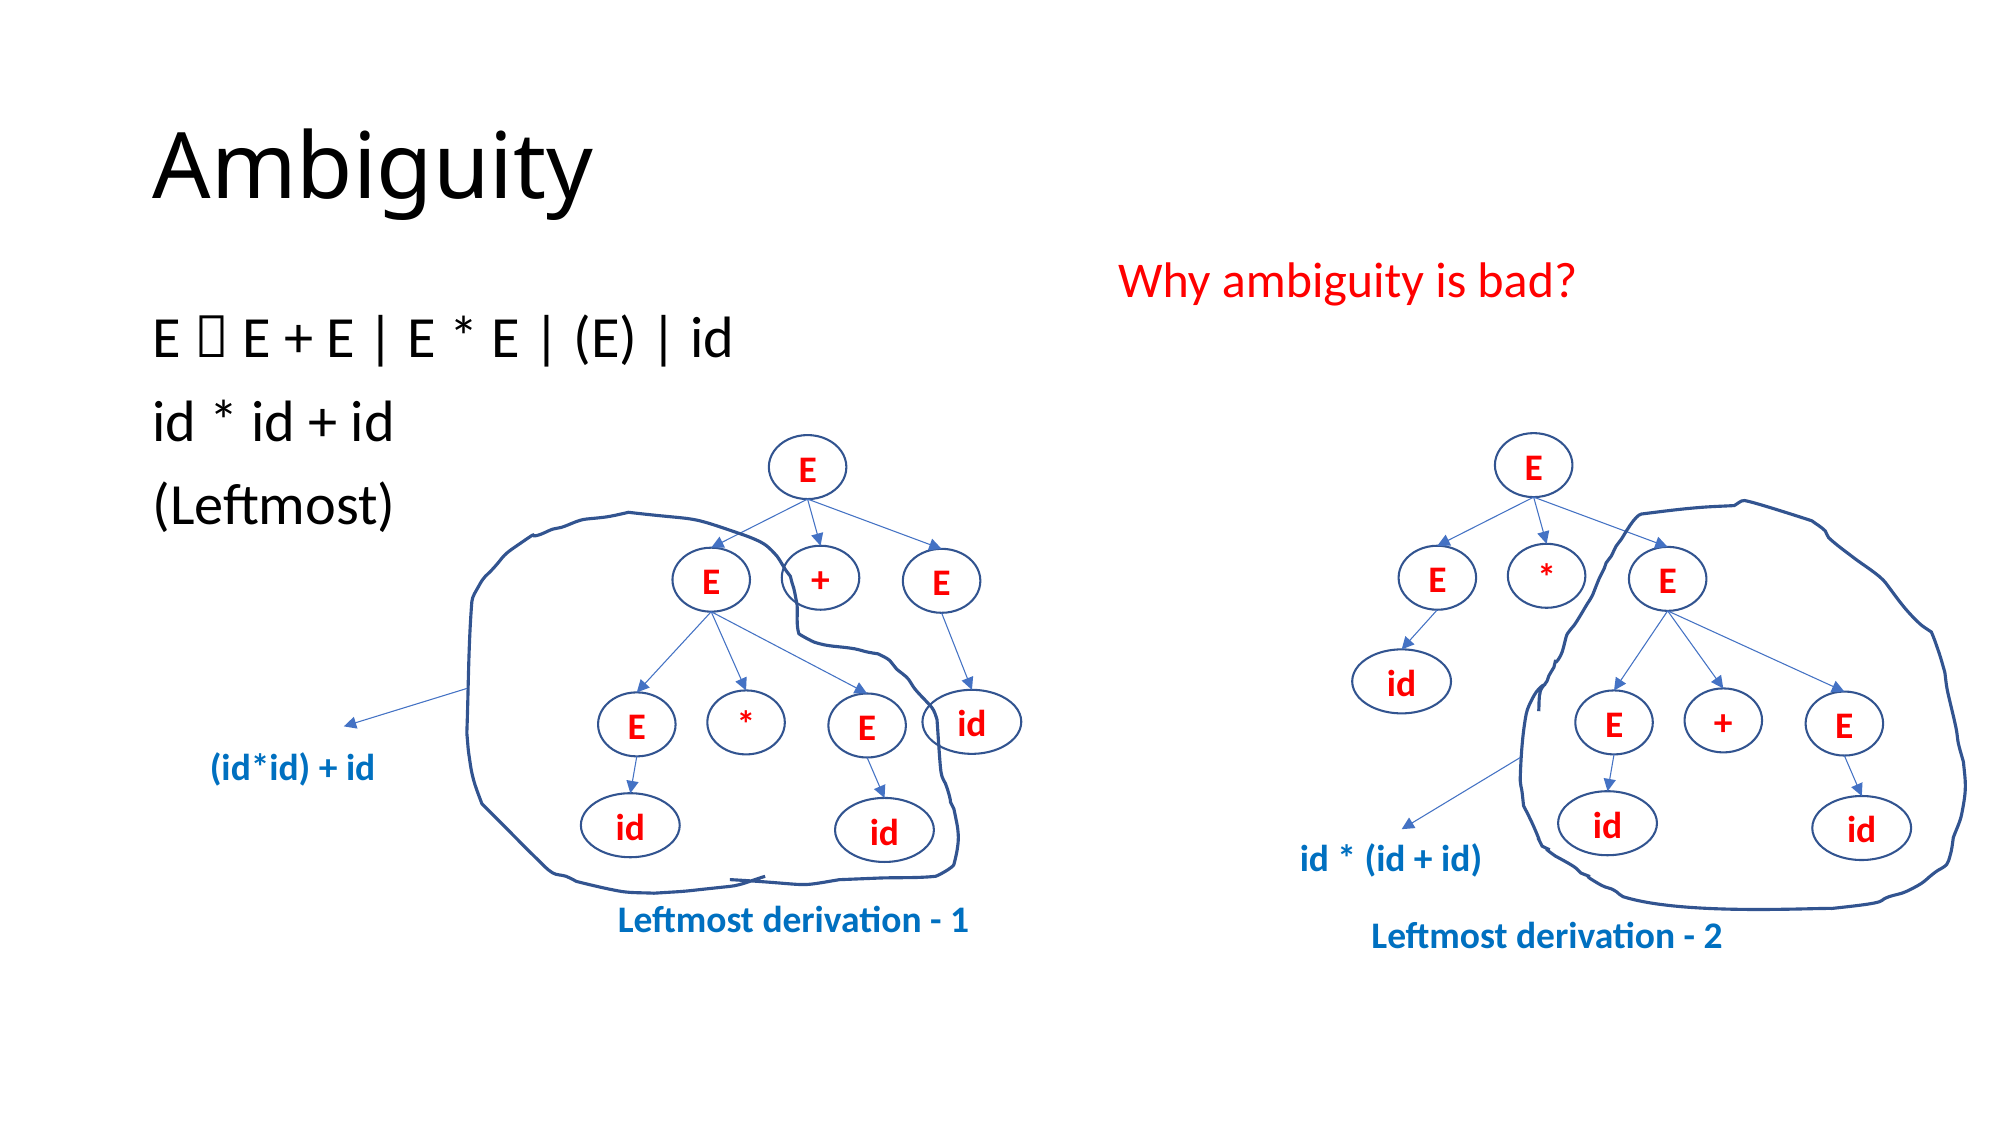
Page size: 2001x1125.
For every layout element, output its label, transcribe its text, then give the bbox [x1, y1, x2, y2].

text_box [711, 611, 868, 694]
text_box + [784, 548, 861, 611]
text_box E [901, 547, 982, 614]
title Ambiguity [137, 59, 1863, 278]
text_box * [1506, 546, 1587, 609]
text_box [1667, 610, 1845, 692]
text_box Why ambiguity is bad? [1103, 239, 1744, 315]
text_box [1614, 610, 1667, 691]
text_box Leftmost derivation - 2 [1356, 903, 1753, 964]
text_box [1401, 757, 1521, 830]
text_box Leftmost derivation - 1 [603, 887, 1000, 948]
text_box E [1397, 544, 1478, 611]
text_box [343, 688, 467, 727]
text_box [807, 499, 942, 549]
text_box E [1493, 432, 1574, 497]
text_box (id*id) + id [194, 735, 591, 796]
text_box id [1351, 648, 1453, 715]
text_box E [767, 434, 848, 499]
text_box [1607, 754, 1615, 792]
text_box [1401, 609, 1438, 650]
text_box [465, 511, 960, 895]
text_box id [930, 688, 1023, 755]
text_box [867, 757, 885, 798]
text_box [1437, 497, 1533, 546]
list E  E + E | E * E | (E) | id id * id + id (Leftmost) [137, 299, 1863, 1014]
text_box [630, 756, 637, 794]
text_box id * (id + id) [1285, 826, 1682, 887]
text_box [1520, 499, 1967, 911]
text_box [711, 499, 807, 548]
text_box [1844, 755, 1862, 797]
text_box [1533, 497, 1668, 547]
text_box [941, 612, 972, 690]
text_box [636, 611, 711, 693]
